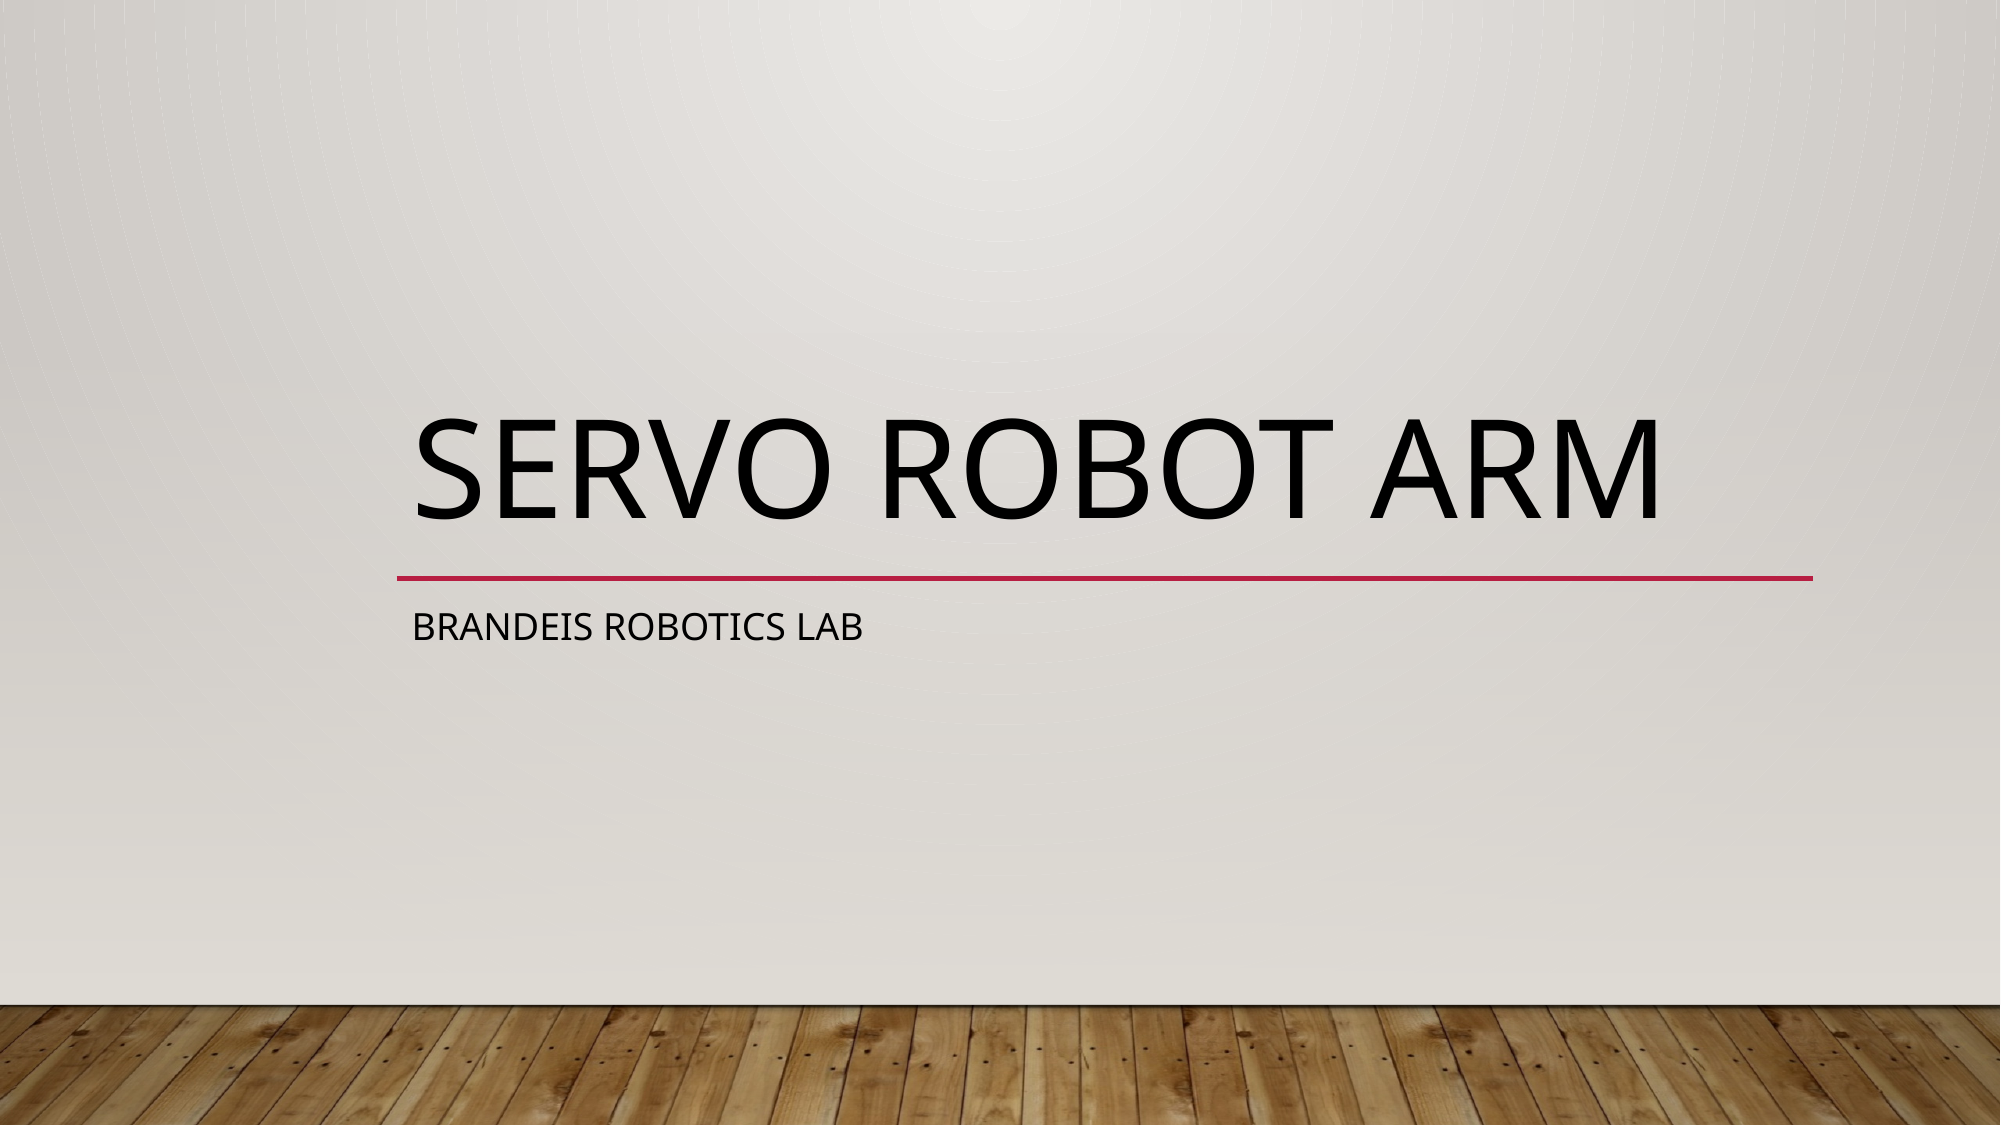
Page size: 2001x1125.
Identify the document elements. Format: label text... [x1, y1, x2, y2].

title Servo Robot Arm [396, 131, 1814, 549]
subtitle Brandeis Robotics Lab [396, 579, 1814, 740]
picture [0, 1005, 2000, 1125]
